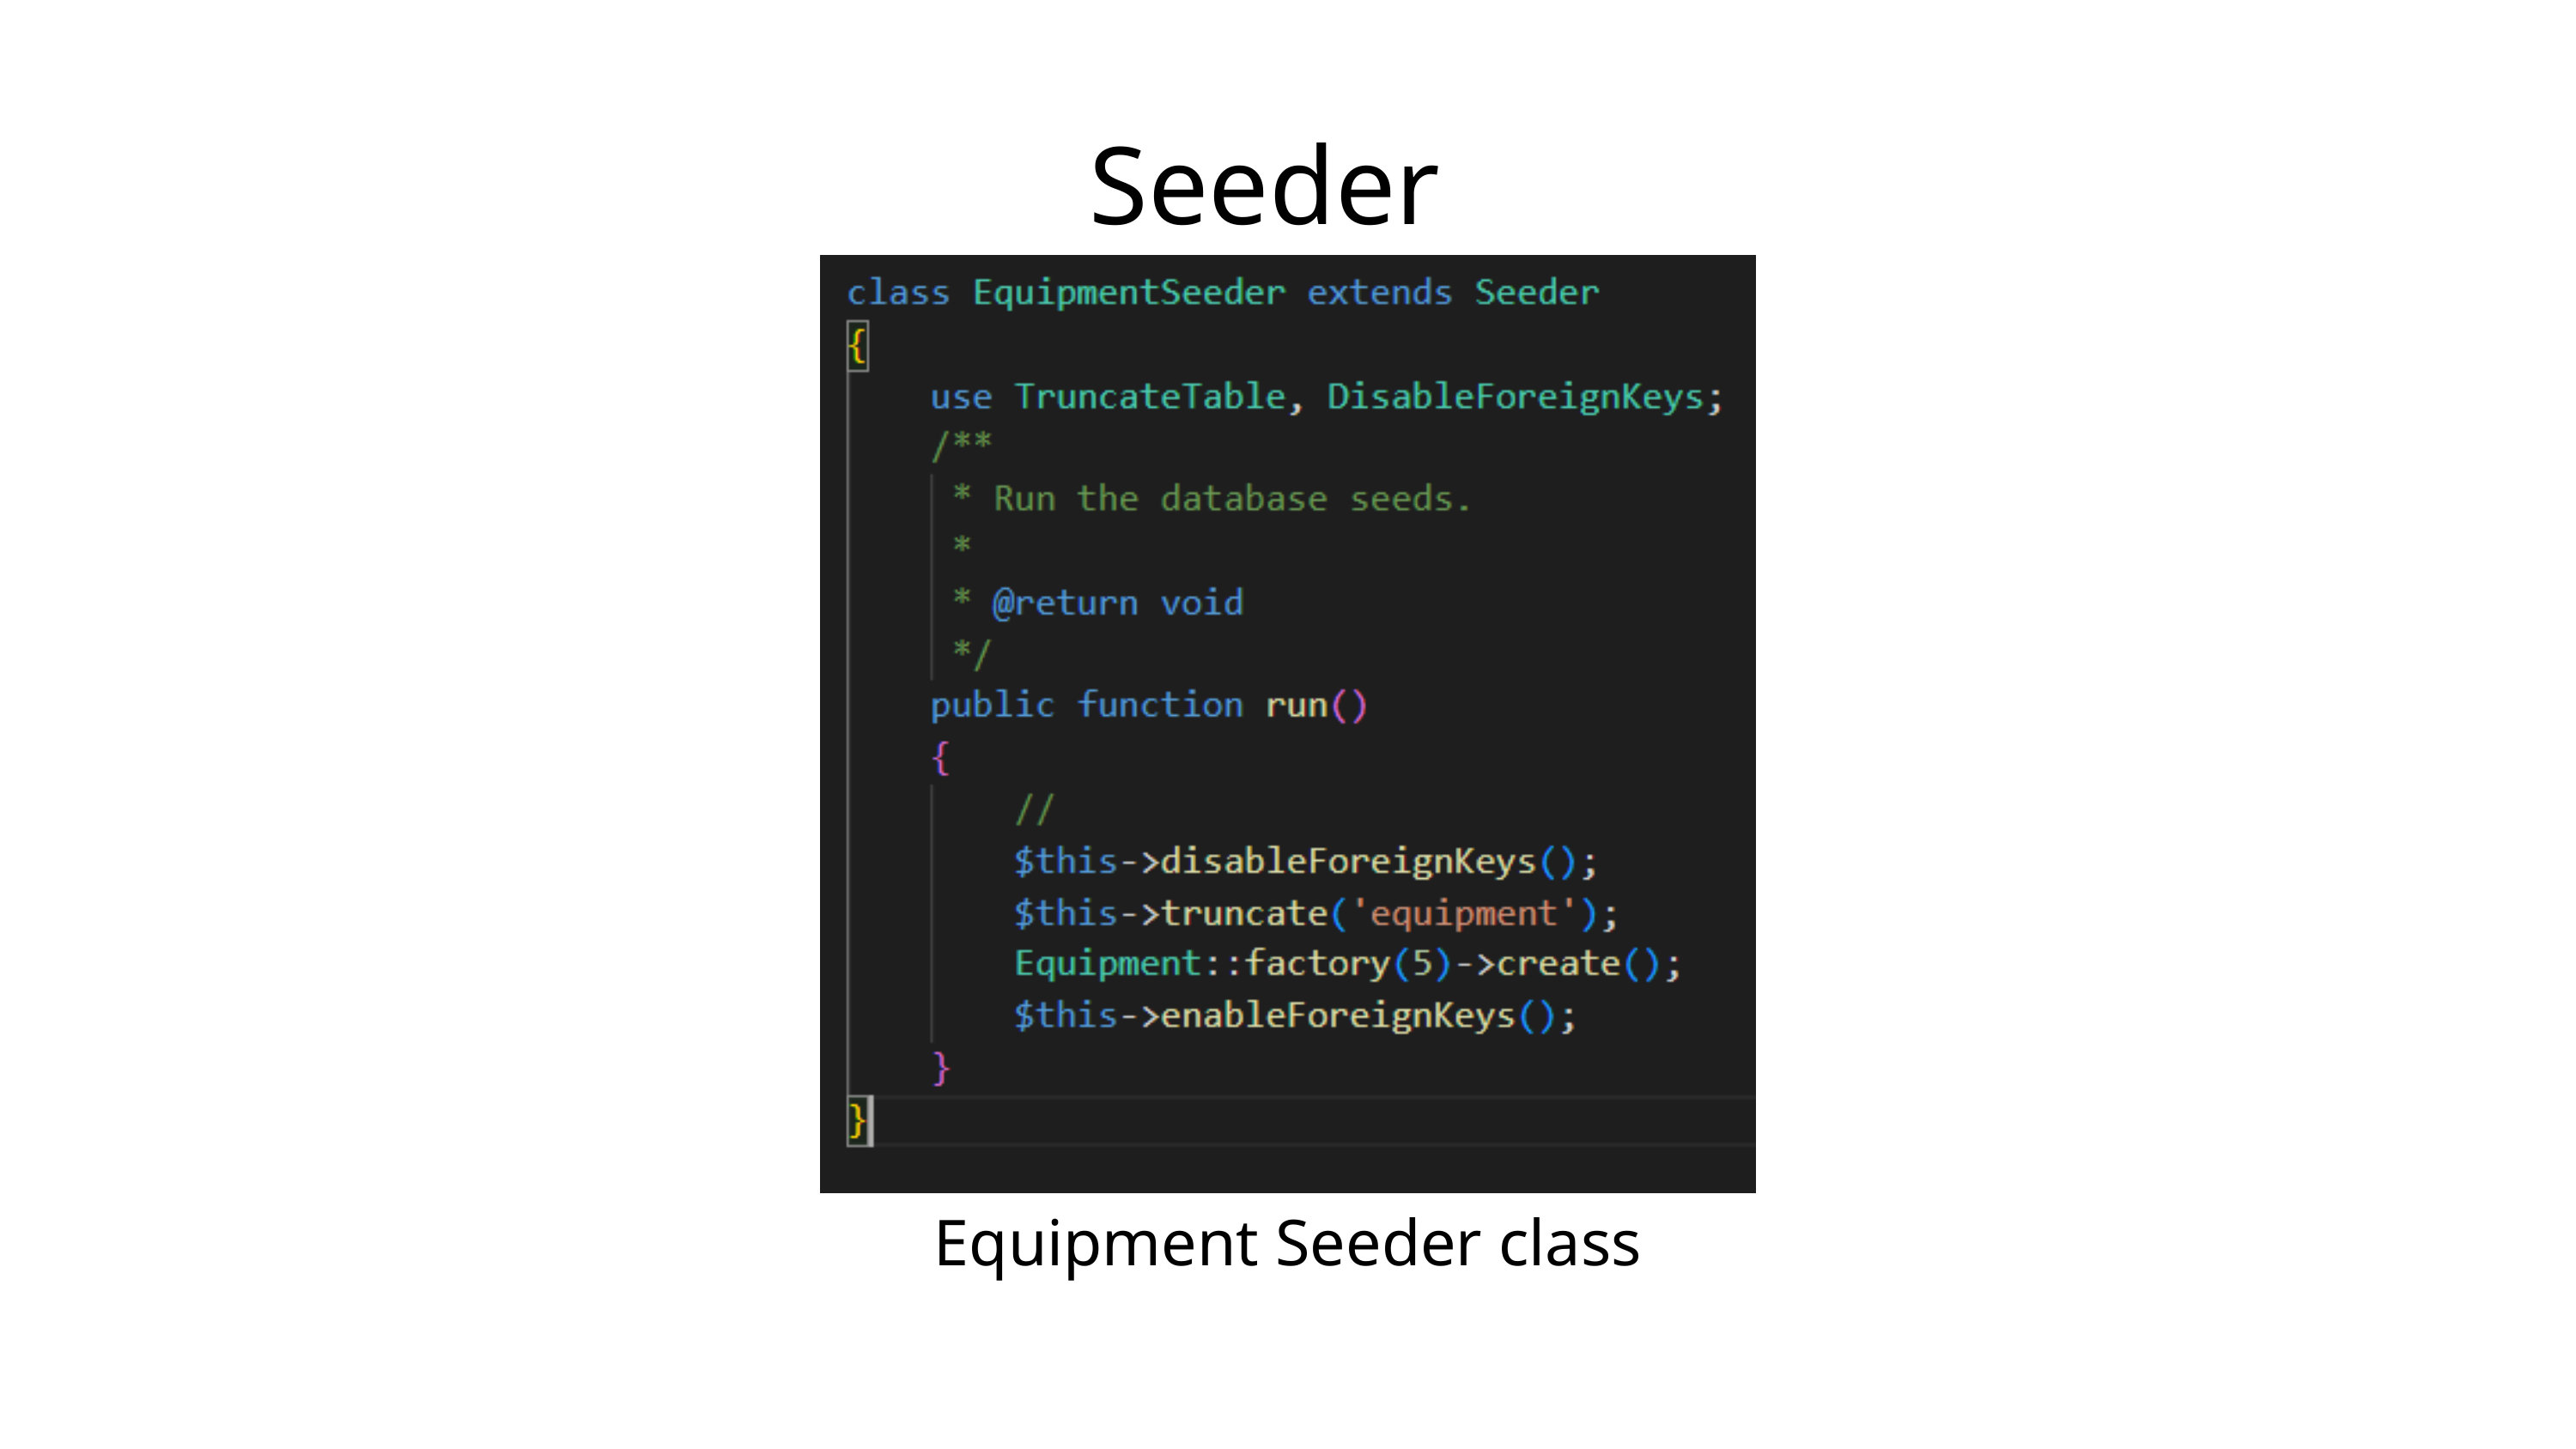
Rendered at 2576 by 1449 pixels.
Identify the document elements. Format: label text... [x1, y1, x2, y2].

text_box Equipment Seeder class [526, 1202, 2050, 1279]
text_box Seeder [696, 117, 1834, 246]
picture [819, 255, 1756, 1194]
